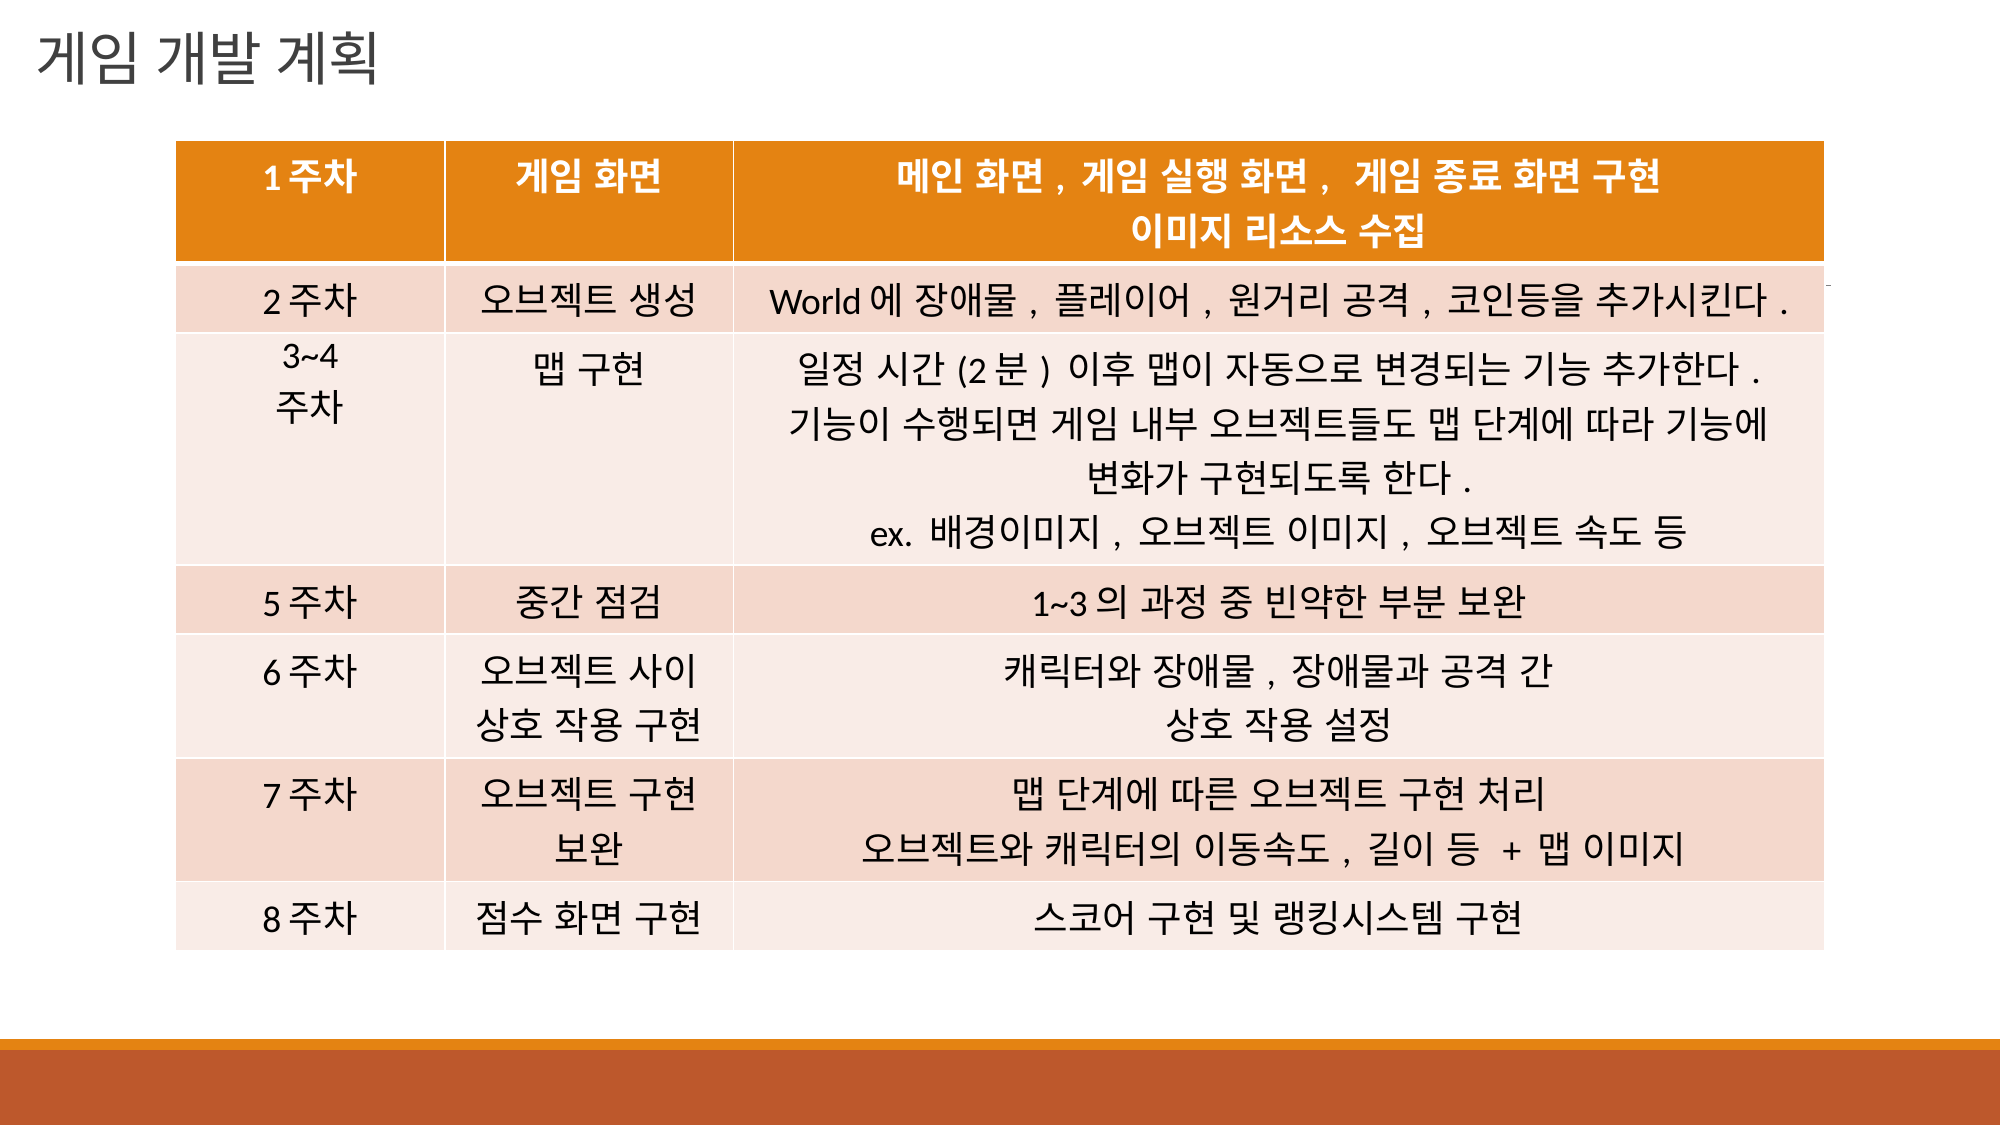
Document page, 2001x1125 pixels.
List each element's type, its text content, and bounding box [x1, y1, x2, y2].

table_cell 6주차 [176, 635, 444, 757]
title 게임 개발 계획 [0, 0, 418, 102]
table_cell 점수 화면 구현 [446, 882, 733, 950]
table_cell 오브젝트 구현 보완 [446, 759, 733, 881]
table_cell 맵 단계에 따른 오브젝트 구현 처리 오브젝트와 캐릭터의 이동속도, 길이 등 + 맵 이미지 [734, 759, 1824, 881]
table_header 1주차 [176, 141, 444, 261]
table_header 메인 화면, 게임 실행 화면, 게임 종료 화면 구현 이미지 리소스 수집 [734, 141, 1824, 261]
table_cell 캐릭터와 장애물, 장애물과 공격 간 상호 작용 설정 [734, 635, 1824, 757]
table_cell 스코어 구현 및 랭킹시스템 구현 [734, 882, 1824, 950]
table_cell 오브젝트 사이 상호 작용 구현 [446, 635, 733, 757]
table_cell 5주차 [176, 566, 444, 633]
table_cell 2주차 [176, 266, 444, 332]
table_cell 오브젝트 생성 [446, 266, 733, 332]
table_cell 중간 점검 [446, 566, 733, 633]
table_header 게임 화면 [446, 141, 733, 261]
table_cell World에 장애물, 플레이어, 원거리 공격, 코인등을 추가시킨다. [734, 266, 1824, 332]
table_cell 일정 시간(2분) 이후 맵이 자동으로 변경되는 기능 추가한다. 기능이 수행되면 게임 내부 오브젝트들도 맵 단계에 따라 기능에 변화가 구현되도록 한다. ex. 배경이미지, 오브젝트 이미지, 오브젝트 속도 등 [734, 334, 1824, 564]
table_cell 1~3의 과정 중 빈약한 부분 보완 [734, 566, 1824, 633]
table_cell 8주차 [176, 882, 444, 950]
table_cell 3~4 주차 [176, 334, 444, 564]
table_cell 맵 구현 [446, 334, 733, 564]
table_cell 7주차 [176, 759, 444, 881]
